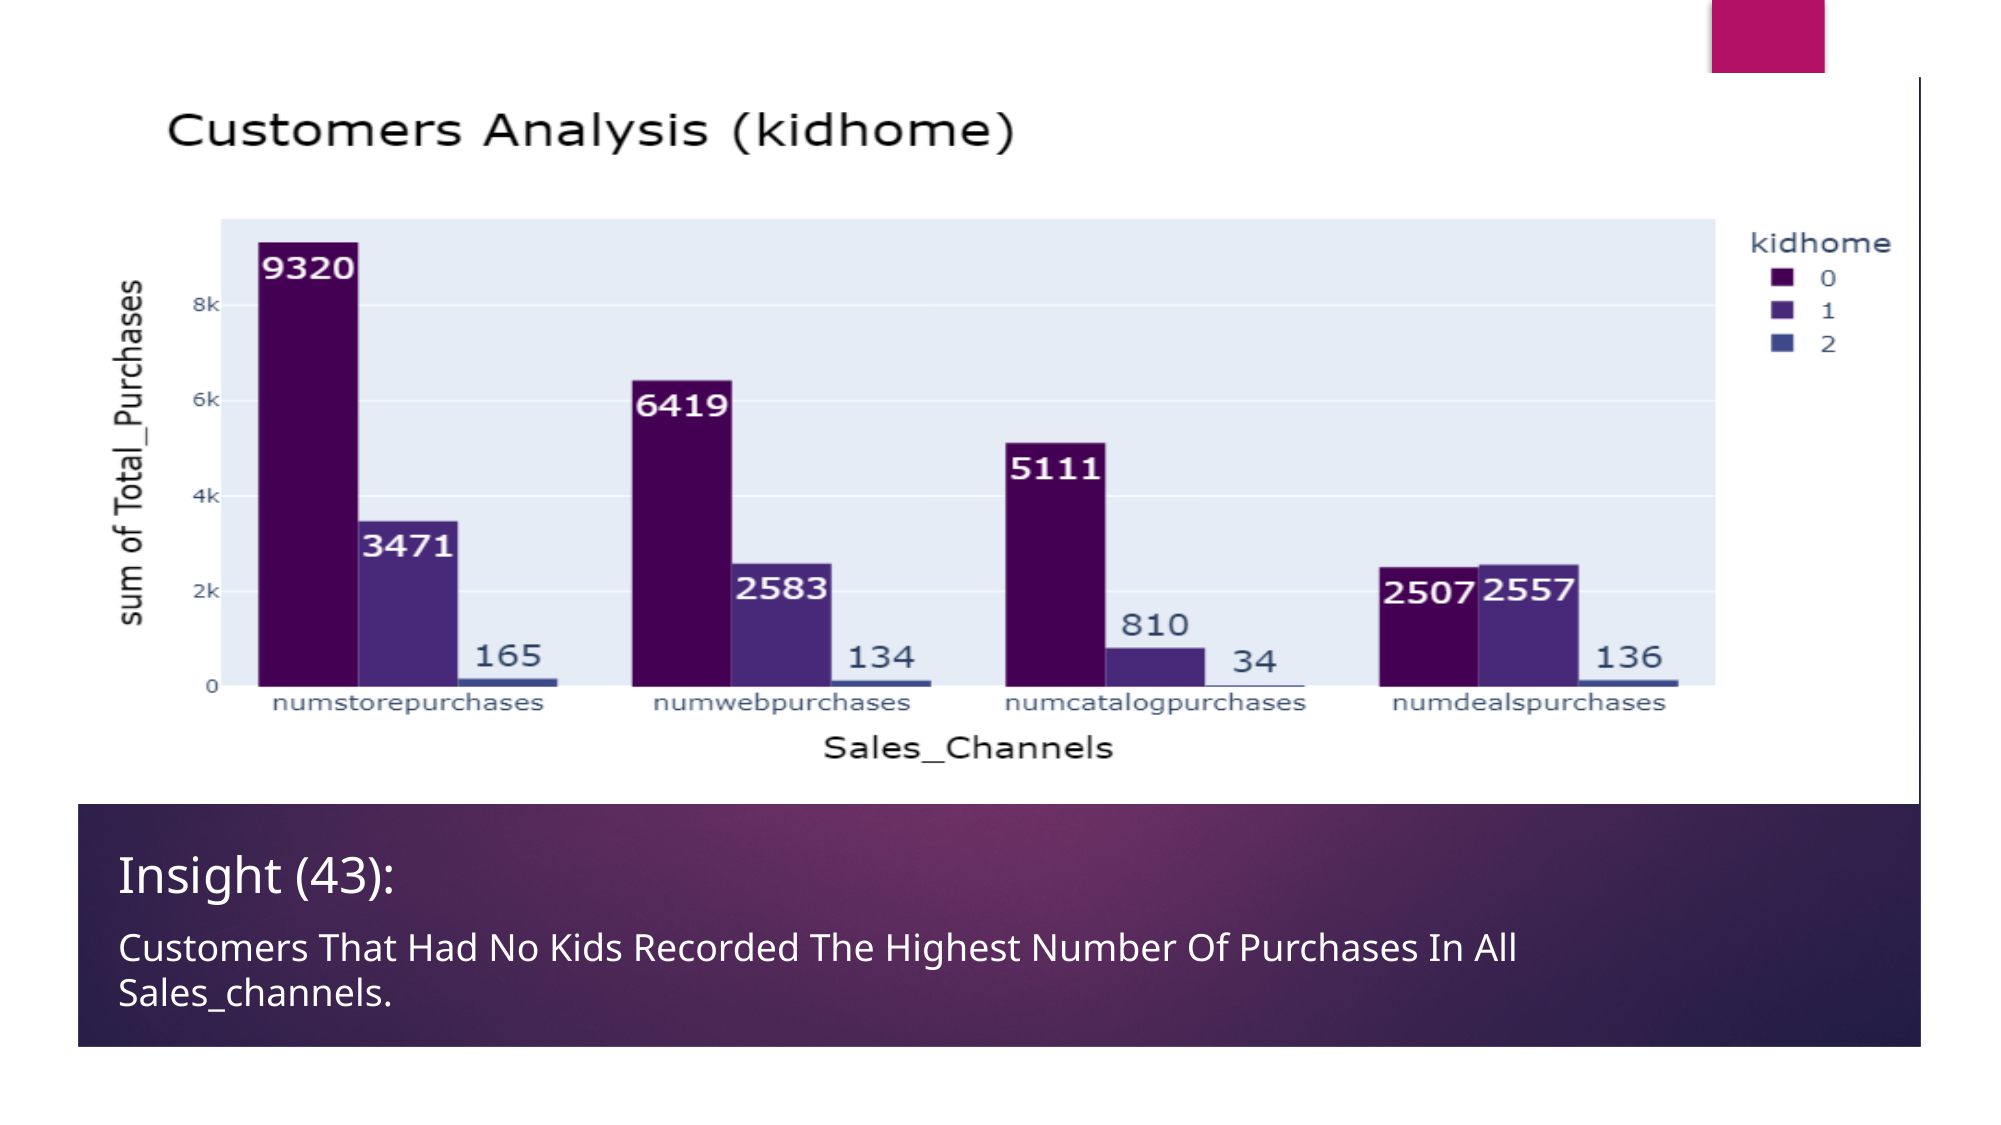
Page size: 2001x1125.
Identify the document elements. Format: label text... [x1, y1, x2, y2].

picture [74, 72, 1920, 805]
subtitle Insight (43): Customers That Had No Kids Recorded The Highest Number Of Purchases In All Sales_channels. [103, 835, 1551, 1023]
